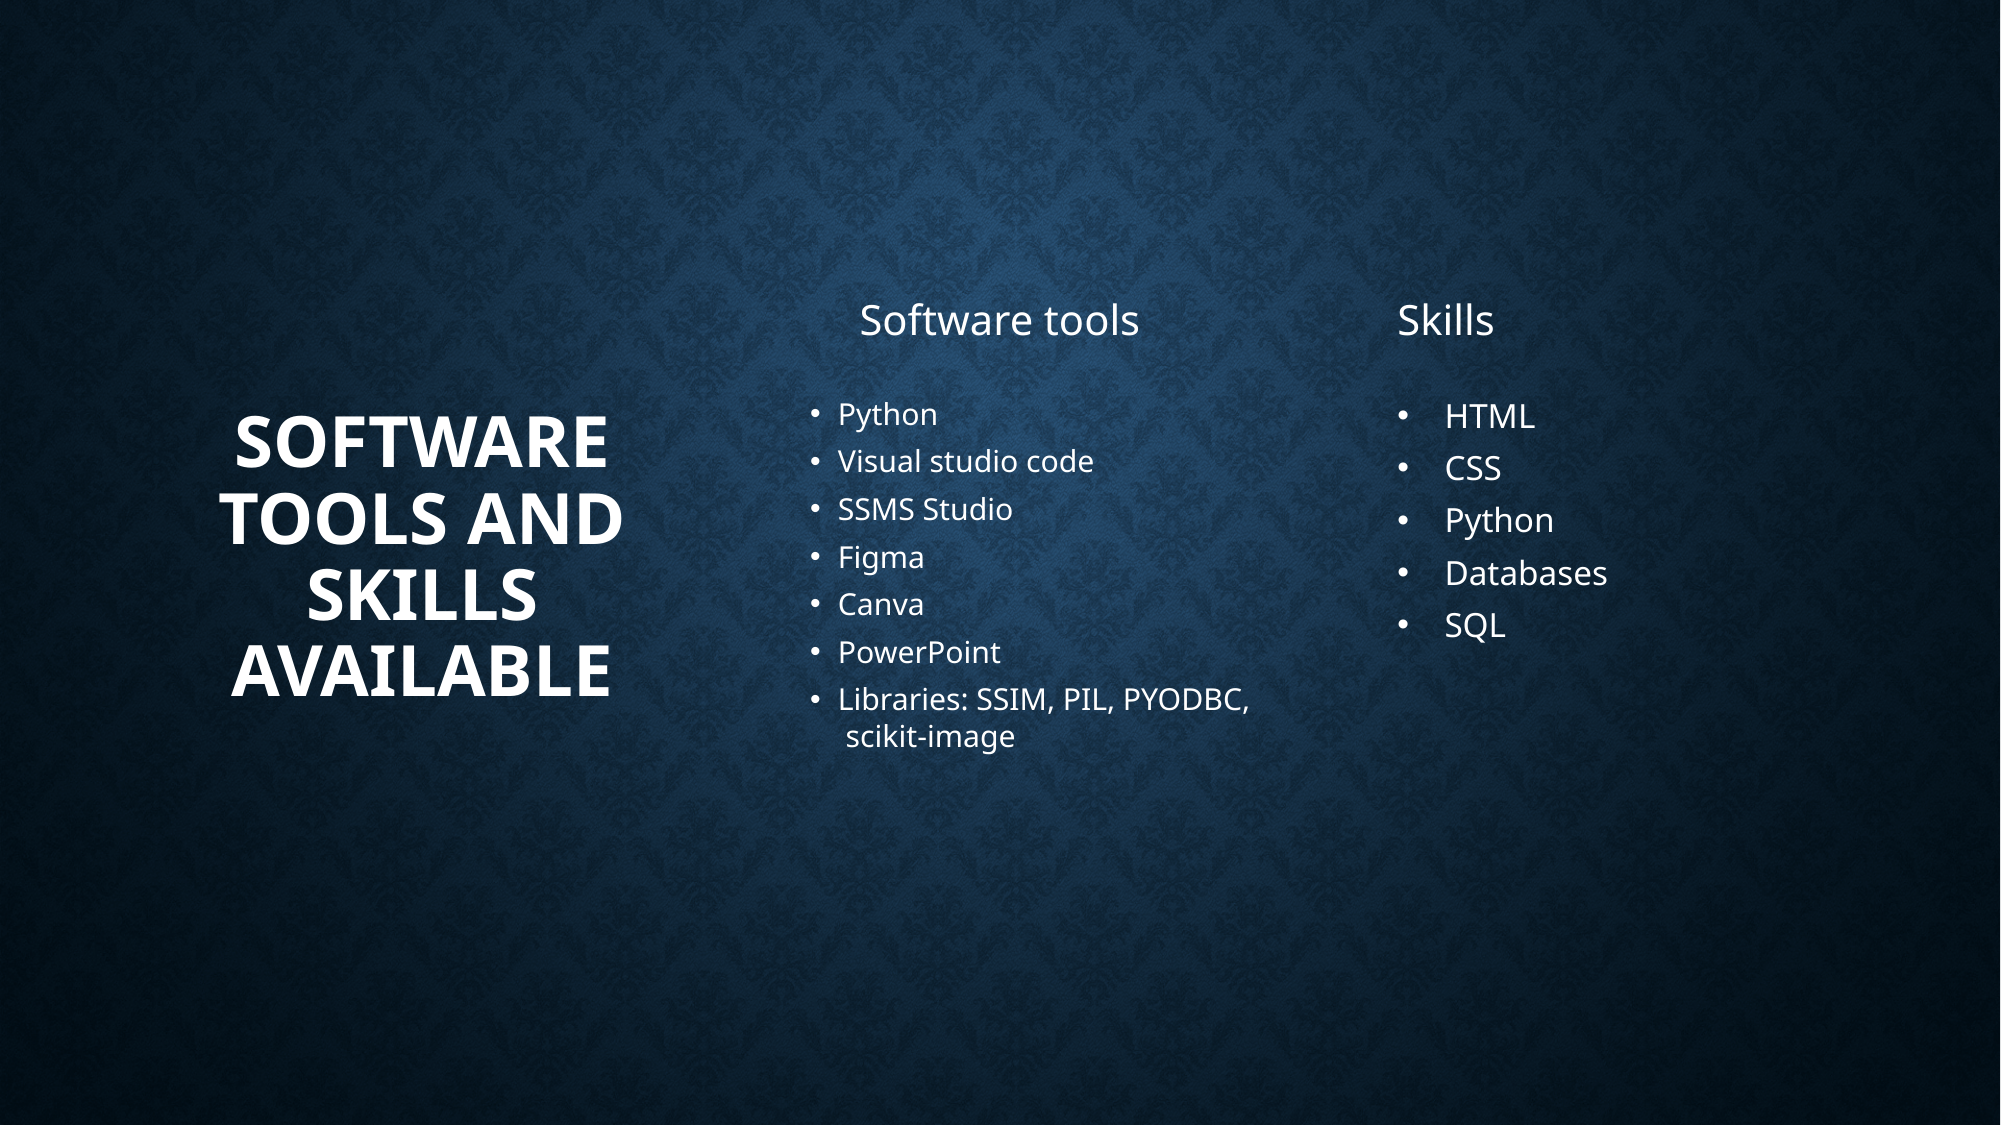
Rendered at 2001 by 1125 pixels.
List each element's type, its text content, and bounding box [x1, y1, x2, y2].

text_box Skills [1382, 286, 1840, 364]
text_box Python Visual studio code SSMS Studio Figma Canva PowerPoint Libraries: SSIM, PIL, PYODBC, scikit-image [795, 387, 1303, 761]
text_box Software tools [771, 286, 1229, 364]
text_box HTML CSS Python Databases SQL [1382, 387, 1862, 738]
title Software Tools and skills available [123, 99, 722, 1020]
